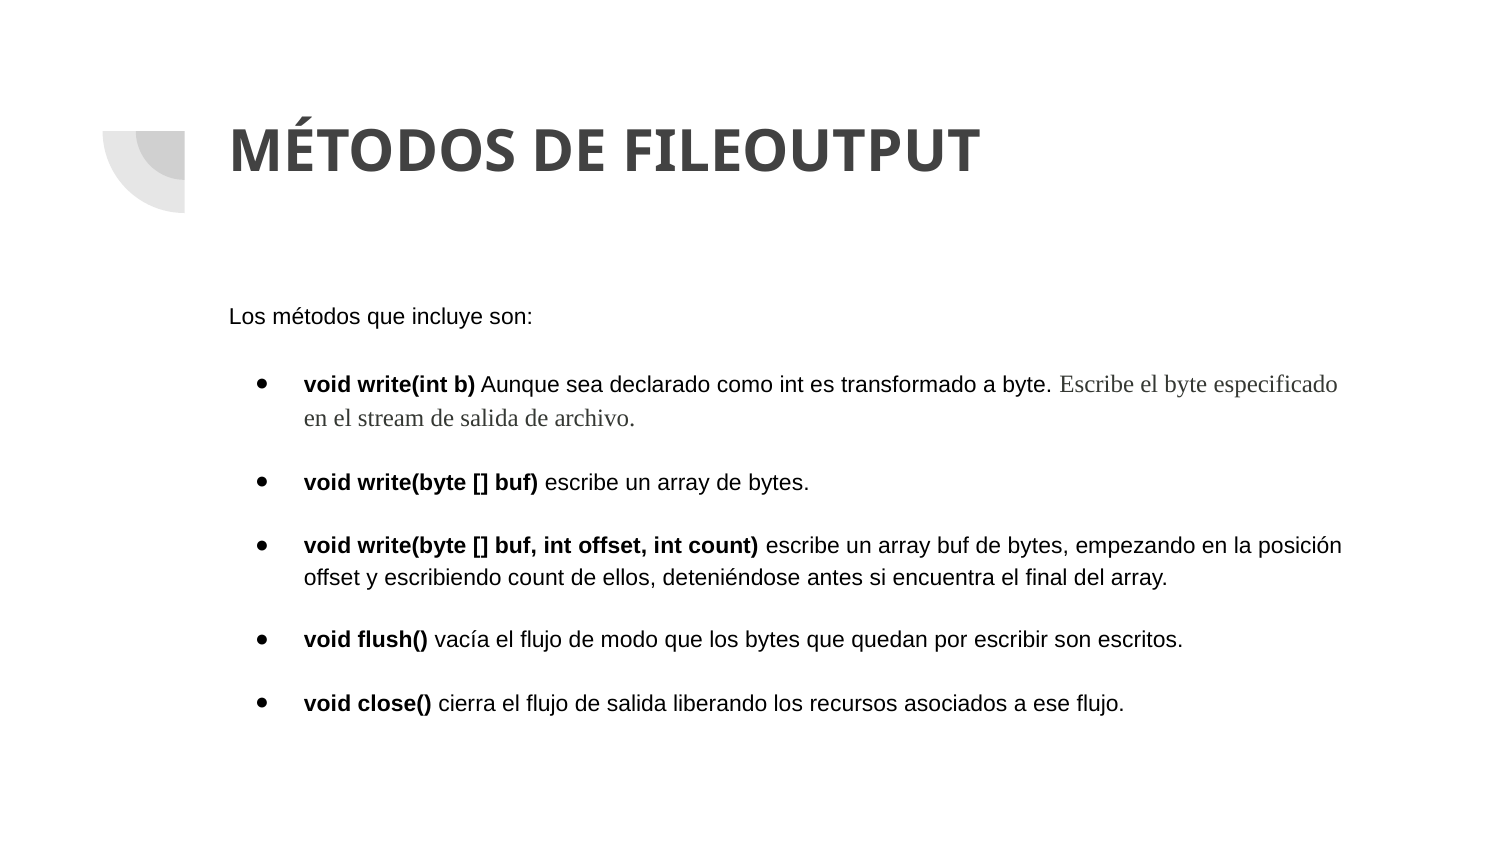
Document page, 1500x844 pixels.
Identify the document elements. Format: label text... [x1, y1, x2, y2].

title MÉTODOS DE FILEOUTPUT [213, 98, 1368, 263]
list Los métodos que incluye son: void write(int b) Aunque sea declarado como int es transformado a byte. Escribe el byte especificado en el stream de salida de archivo. void write(byte [] buf) escribe un array de bytes. void write(byte [] buf, int offset, int count) escribe un array buf de bytes, empezando en la posición offset y escribiendo count de ellos, deteniéndose antes si encuentra el final del array. void flush() vacía el flujo de modo que los bytes que quedan por escribir son escritos. void close() cierra el flujo de salida liberando los recursos asociados a ese flujo. [213, 283, 1368, 744]
